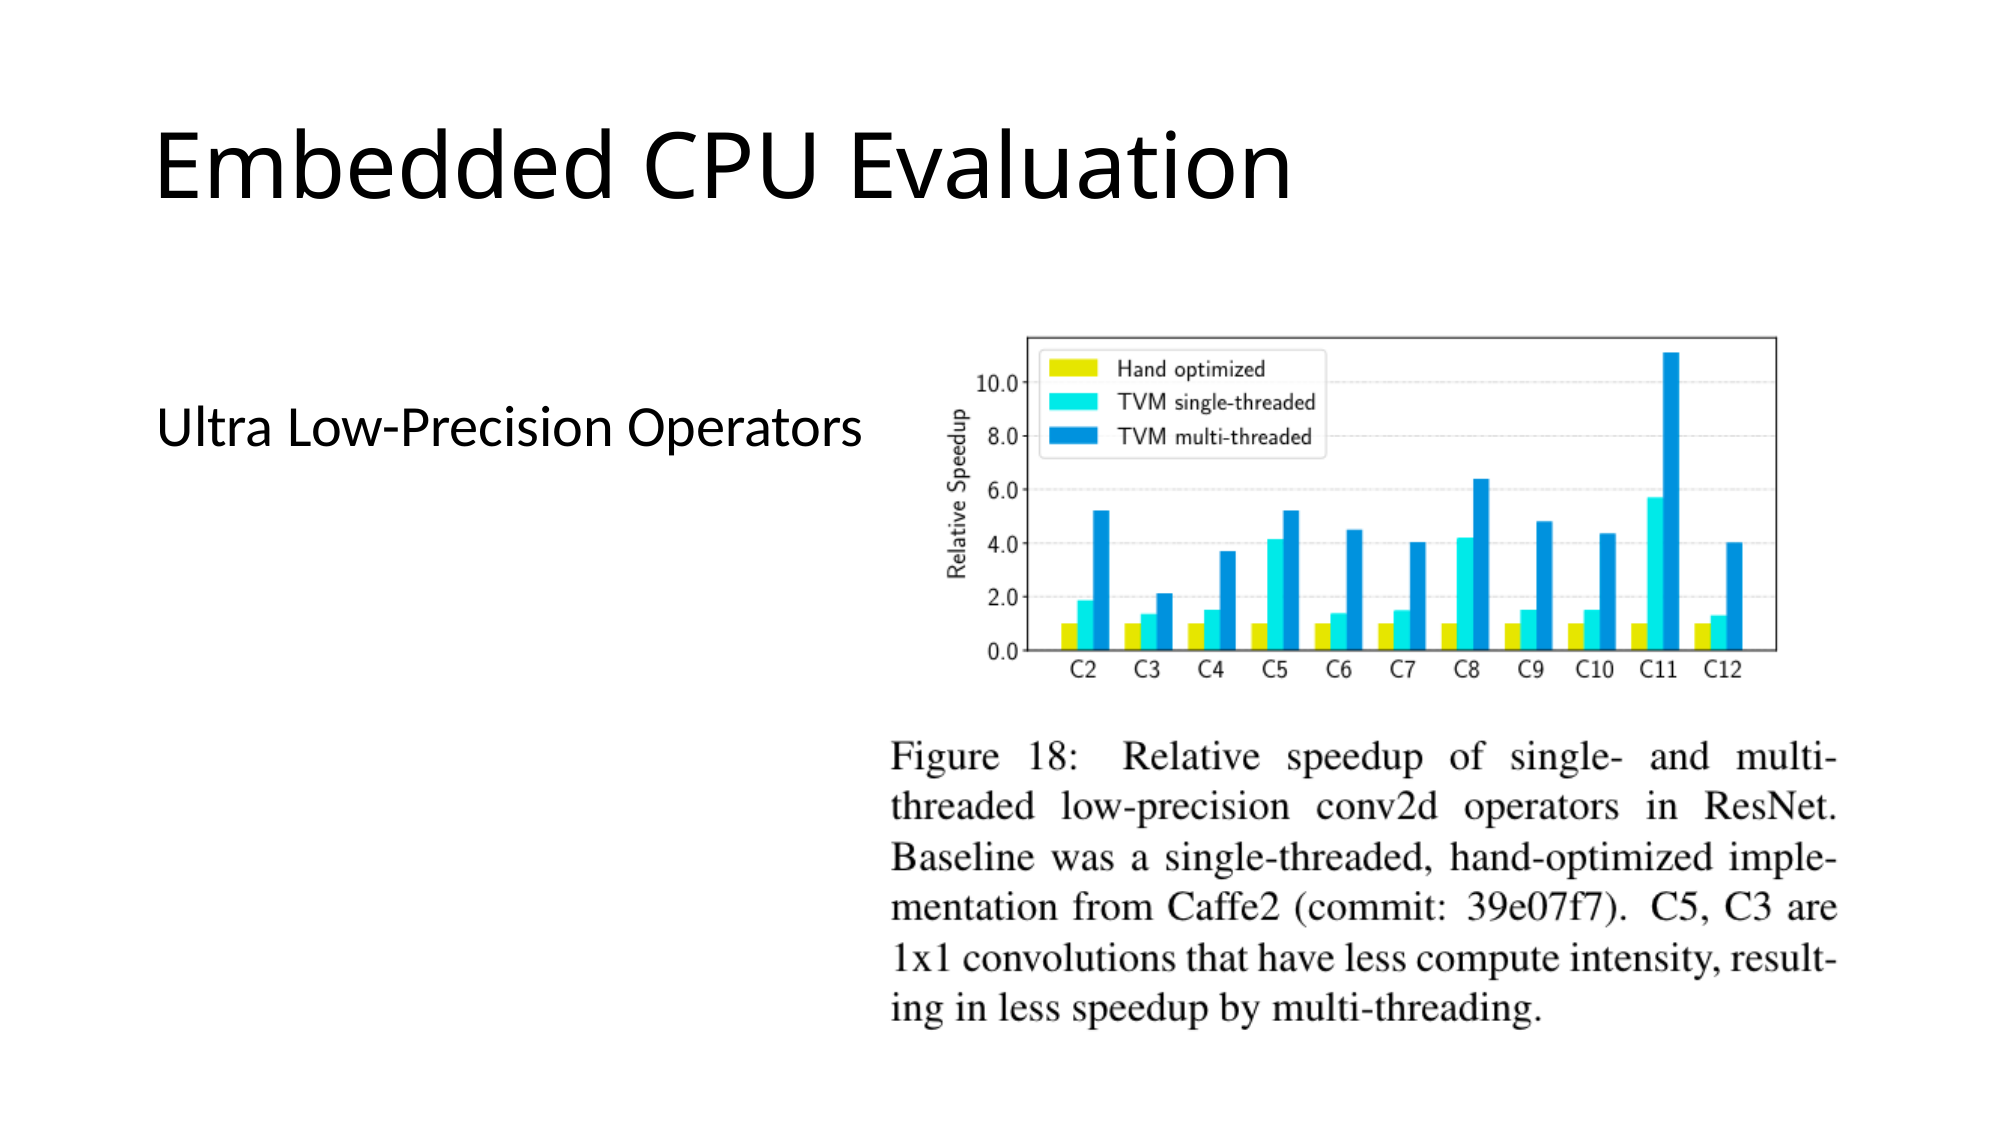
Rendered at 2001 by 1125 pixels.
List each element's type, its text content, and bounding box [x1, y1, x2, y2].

text_box Ultra Low-Precision Operators [142, 380, 842, 466]
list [842, 300, 1863, 1039]
title Embedded CPU Evaluation [137, 59, 1863, 278]
